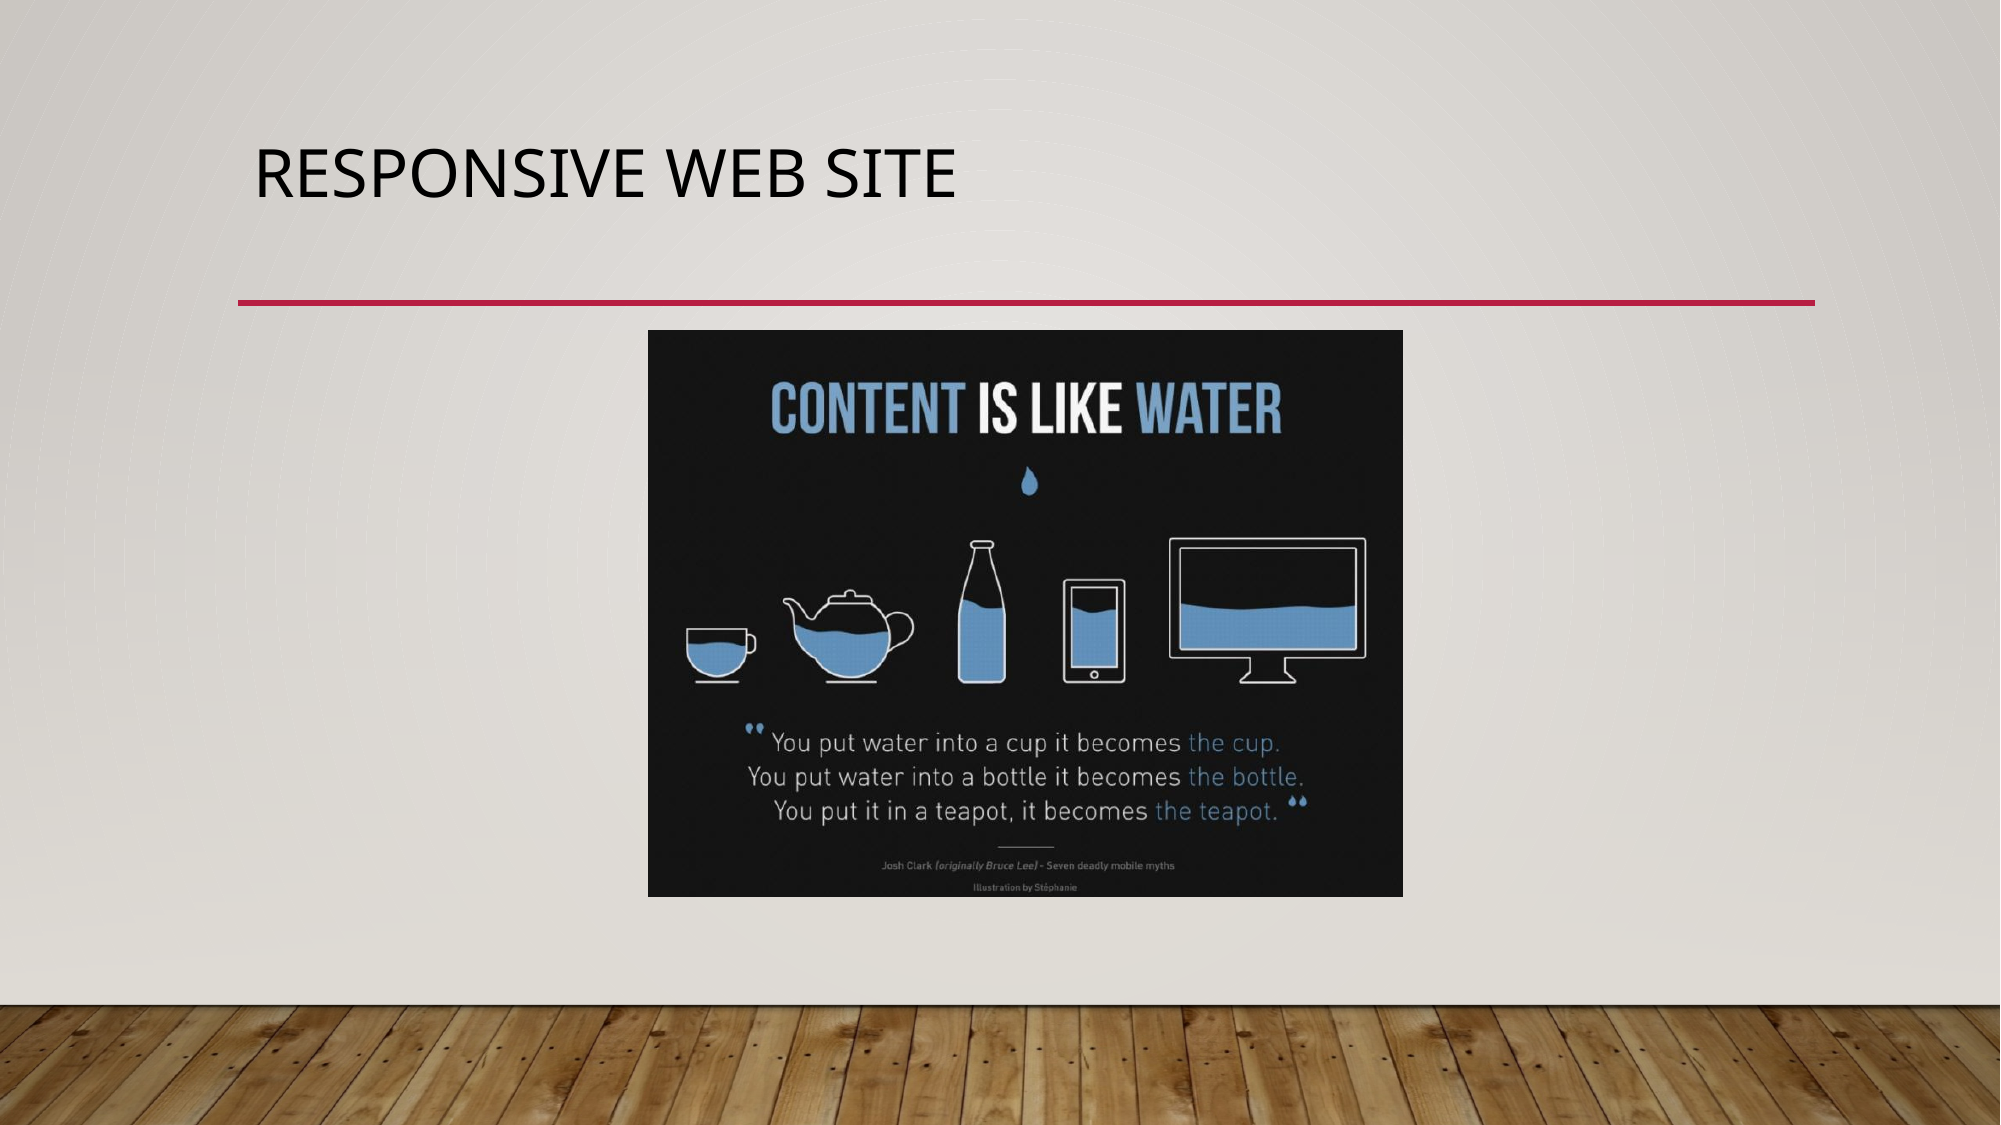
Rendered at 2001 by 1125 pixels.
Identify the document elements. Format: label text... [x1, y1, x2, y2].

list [648, 330, 1403, 897]
title Responsive Web SITE [238, 131, 1814, 305]
picture [0, 1005, 2000, 1125]
